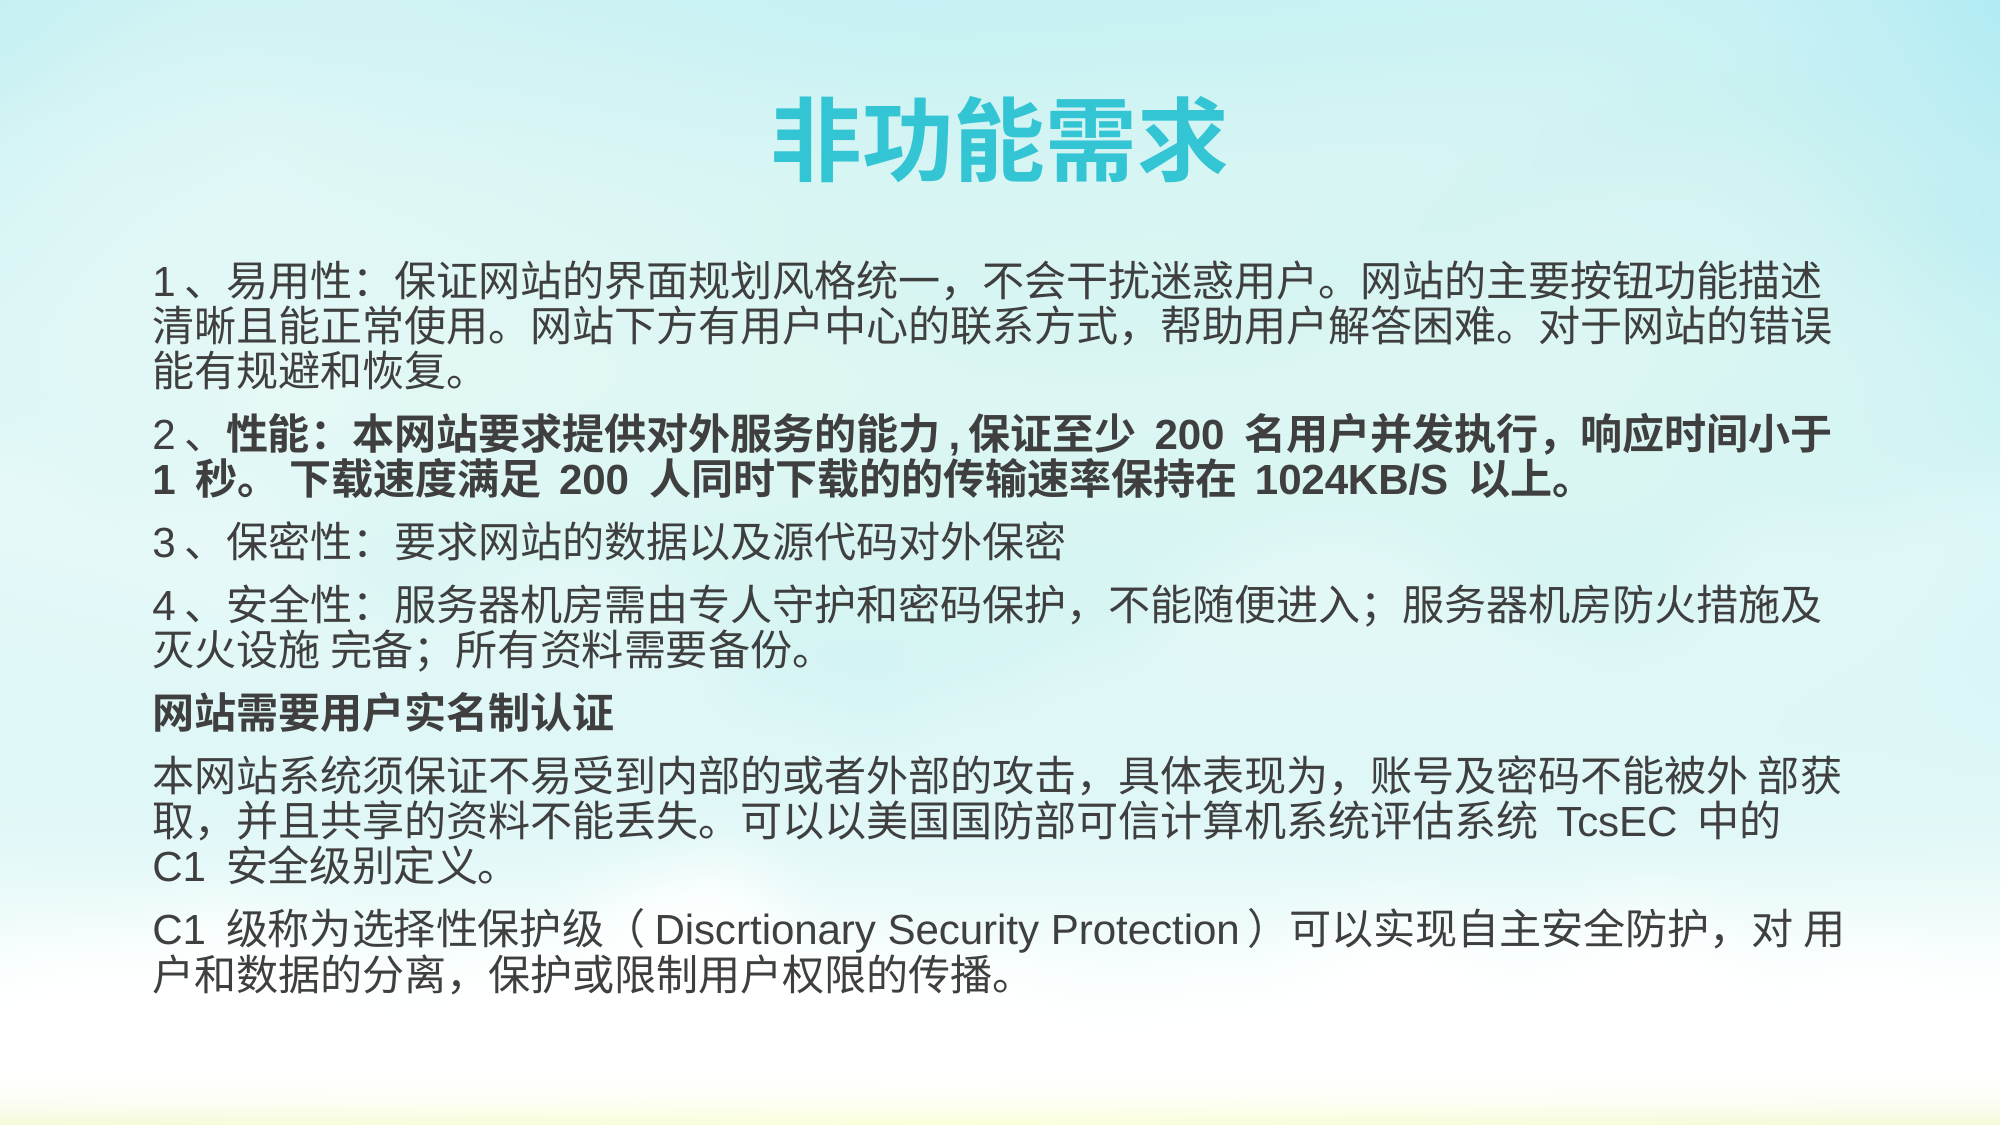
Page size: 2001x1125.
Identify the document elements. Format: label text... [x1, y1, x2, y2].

list 1、易用性：保证网站的界面规划风格统一，不会干扰迷惑用户。网站的主要按钮功能描述清晰且能正常使用。网站下方有用户中心的联系方式，帮助用户解答困难。对于网站的错误能有规避和恢复。 2、性能：本网站要求提供对外服务的能力,保证至少 200 名用户并发执行，响应时间小于 1 秒。 下载速度满足 200 人同时下载的的传输速率保持在 1024KB/S 以上。 3、保密性：要求网站的数据以及源代码对外保密 4、安全性：服务器机房需由专人守护和密码保护，不能随便进入；服务器机房防火措施及灭火设施 完备；所有资料需要备份。 网站需要用户实名制认证 本网站系统须保证不易受到内部的或者外部的攻击，具体表现为，账号及密码不能被外 部获取，并且共享的资料不能丢失。可以以美国国防部可信计算机系统评估系统 TcsEC 中的 C1 安全级别定义。 C1 级称为选择性保护级（Discrtionary Security Protection）可以实现自主安全防护，对 用户和数据的分离，保护或限制用户权限的传播。 [137, 252, 1863, 1014]
title 非功能需求 [137, 59, 1863, 230]
picture [0, 0, 2001, 1125]
